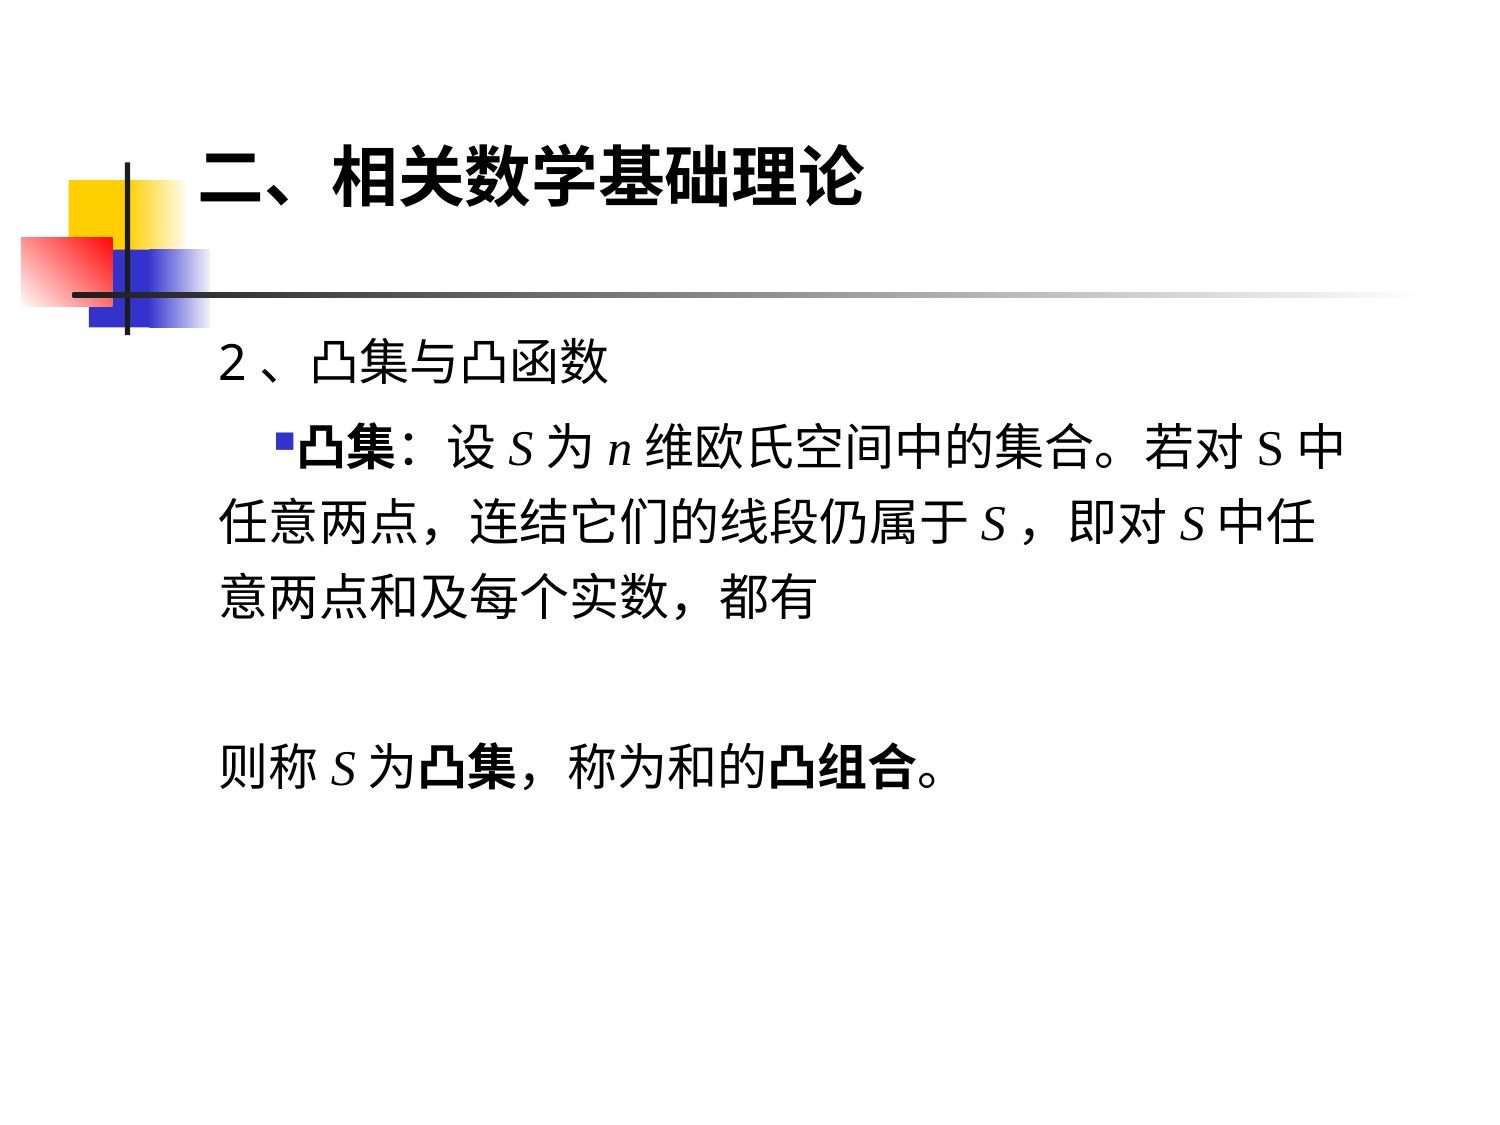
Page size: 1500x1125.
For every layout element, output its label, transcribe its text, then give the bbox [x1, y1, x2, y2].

title 二、相关数学基础理论 [183, 115, 1462, 303]
